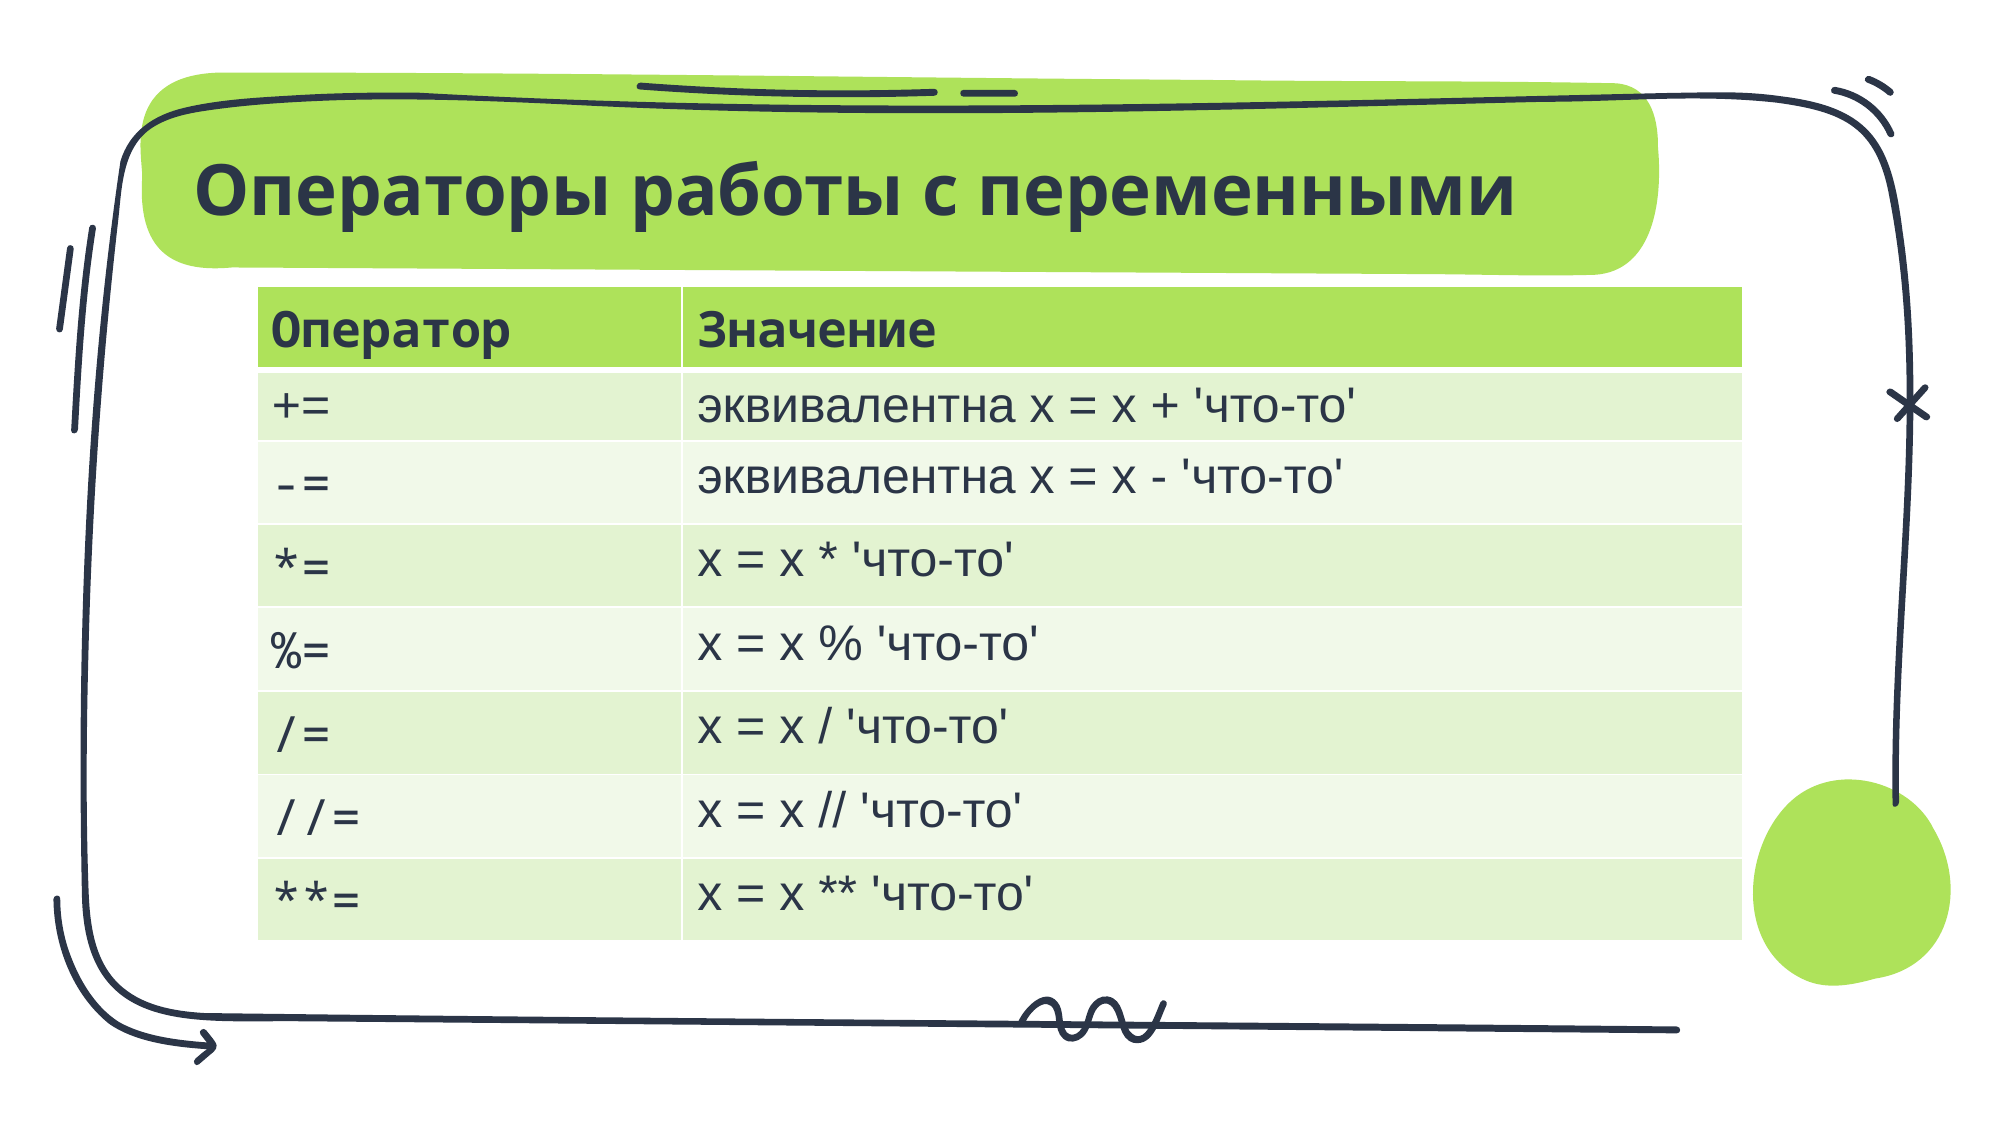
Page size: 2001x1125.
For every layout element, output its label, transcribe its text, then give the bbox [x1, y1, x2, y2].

table_cell %= [258, 608, 681, 690]
table_cell x = x ** 'что-то' [683, 859, 1742, 940]
title Операторы работы с переменными [193, 149, 1599, 237]
table_cell x = x // 'что-то' [683, 775, 1742, 857]
table_cell //= [258, 775, 681, 857]
table_cell *= [258, 525, 681, 606]
table_cell эквивалентна x = x - 'что-то' [683, 442, 1742, 523]
table_cell **= [258, 859, 681, 940]
table_header Значение [683, 287, 1742, 367]
table_cell x = x % 'что-то' [683, 608, 1742, 690]
table_header Оператор [258, 287, 681, 367]
table_cell -= [258, 442, 681, 523]
table_cell x = x / 'что-то' [683, 692, 1742, 774]
table_cell += [258, 373, 681, 440]
table_cell /= [258, 692, 681, 774]
table_cell эквивалентна x = x + 'что-то' [683, 373, 1742, 440]
table_cell x = x * 'что-то' [683, 525, 1742, 606]
